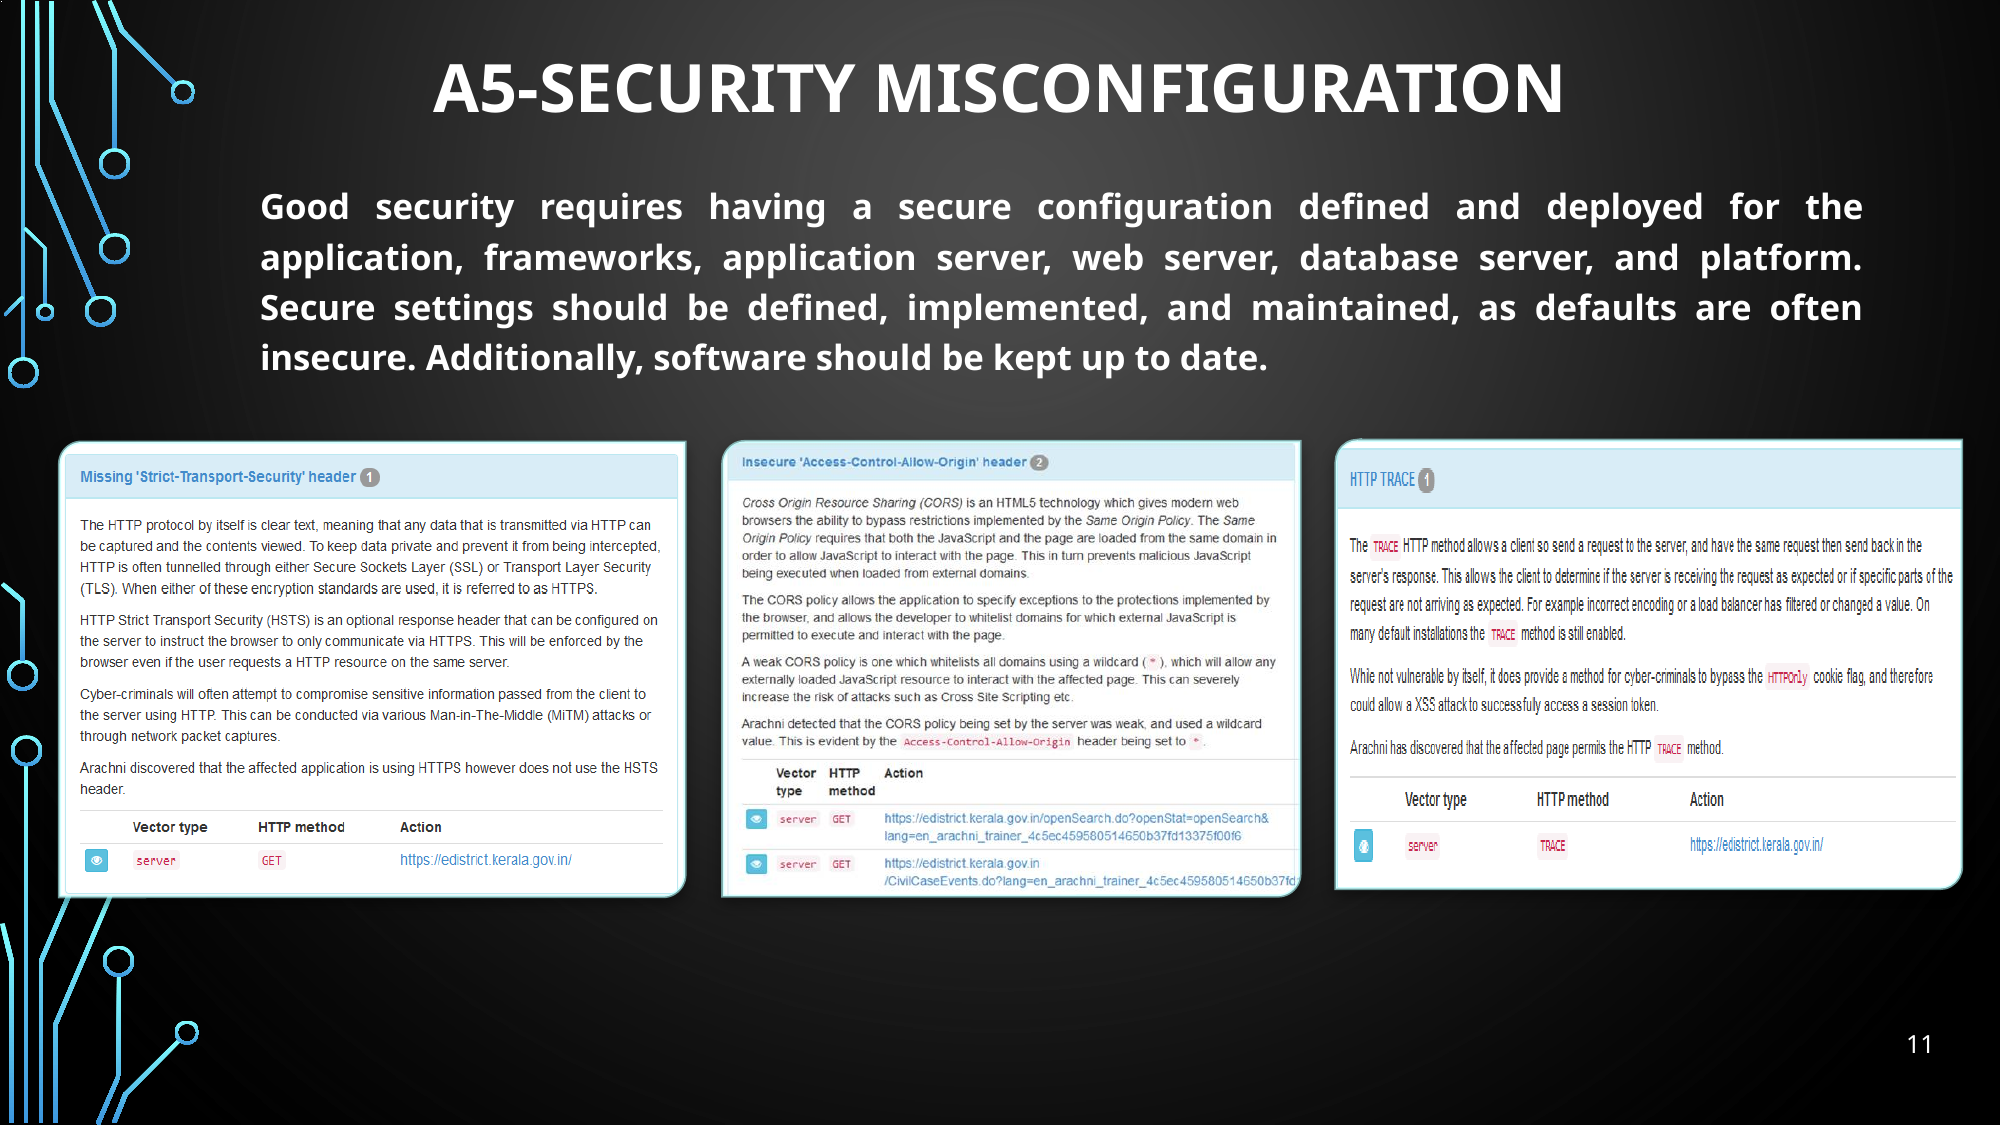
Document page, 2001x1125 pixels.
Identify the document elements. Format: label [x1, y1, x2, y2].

picture [59, 0, 2000, 1125]
text_box [0, 0, 201, 1125]
